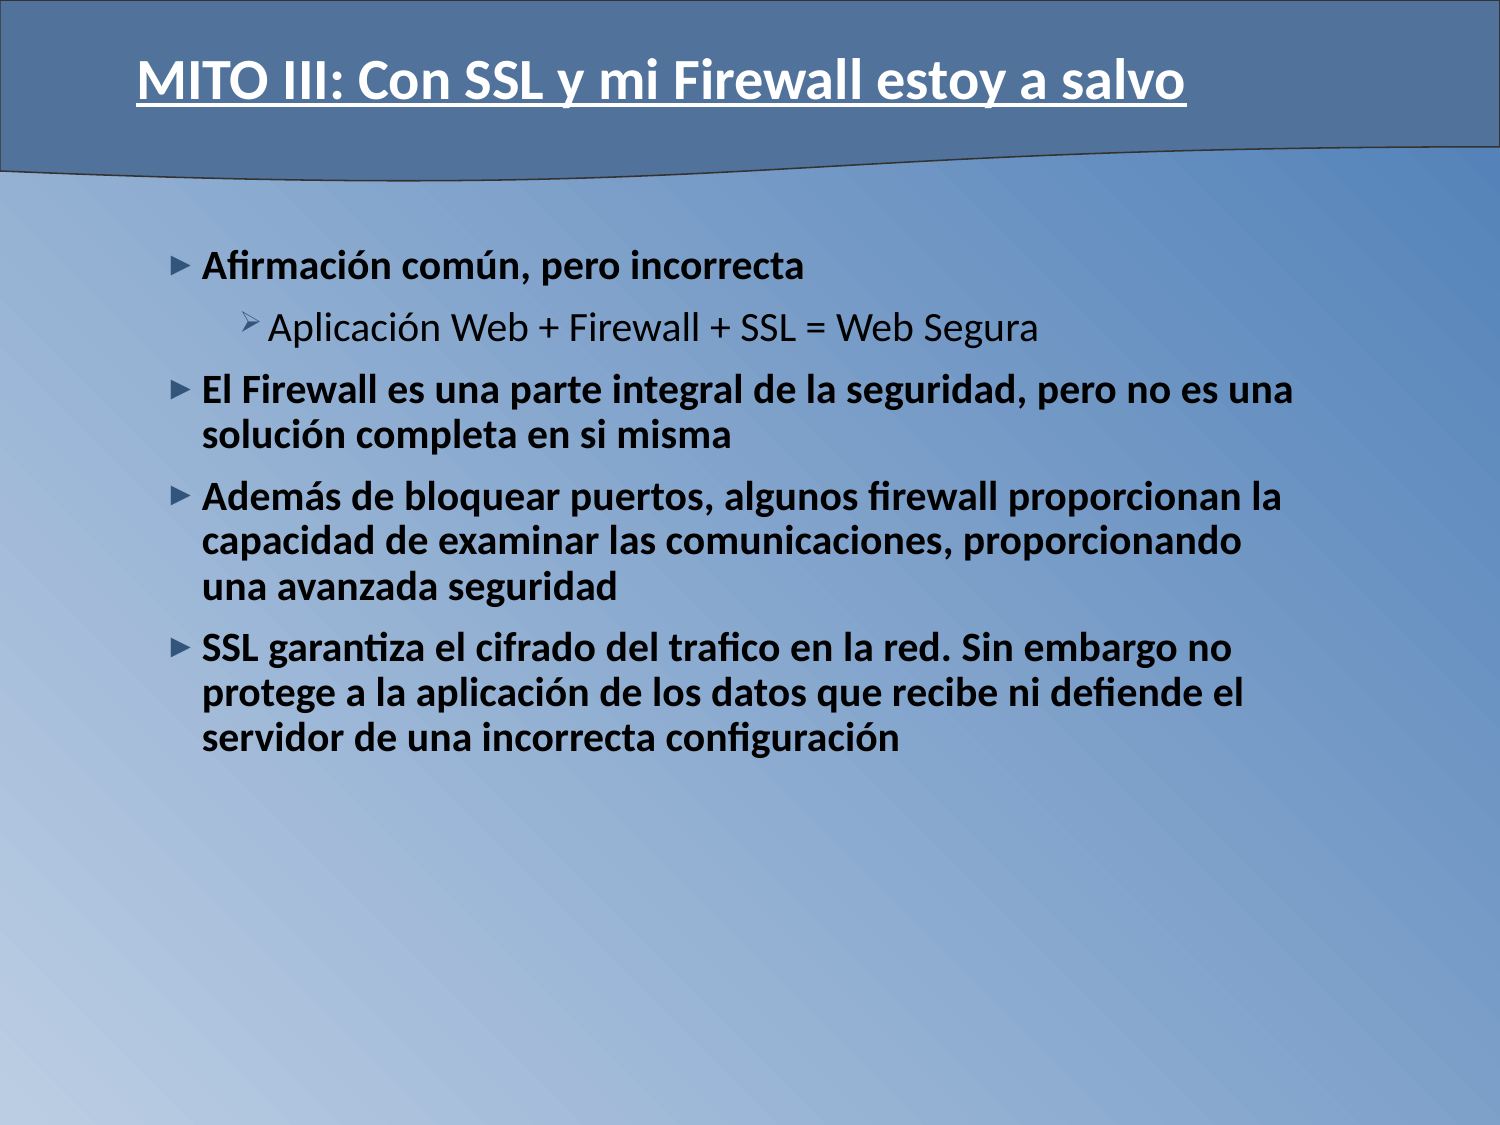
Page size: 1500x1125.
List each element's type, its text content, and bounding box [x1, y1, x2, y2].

list Afirmación común, pero incorrecta Aplicación Web + Firewall + SSL = Web Segura El Firewall es una parte integral de la seguridad, pero no es una solución completa en si misma Además de bloquear puertos, algunos firewall proporcionan la capacidad de examinar las comunicaciones, proporcionando una avanzada seguridad SSL garantiza el cifrado del trafico en la red. Sin embargo no protege a la aplicación de los datos que recibe ni defiende el servidor de una incorrecta configuración [164, 243, 1318, 1010]
title MITO III: Con SSL y mi Firewall estoy a salvo [135, 0, 1351, 164]
